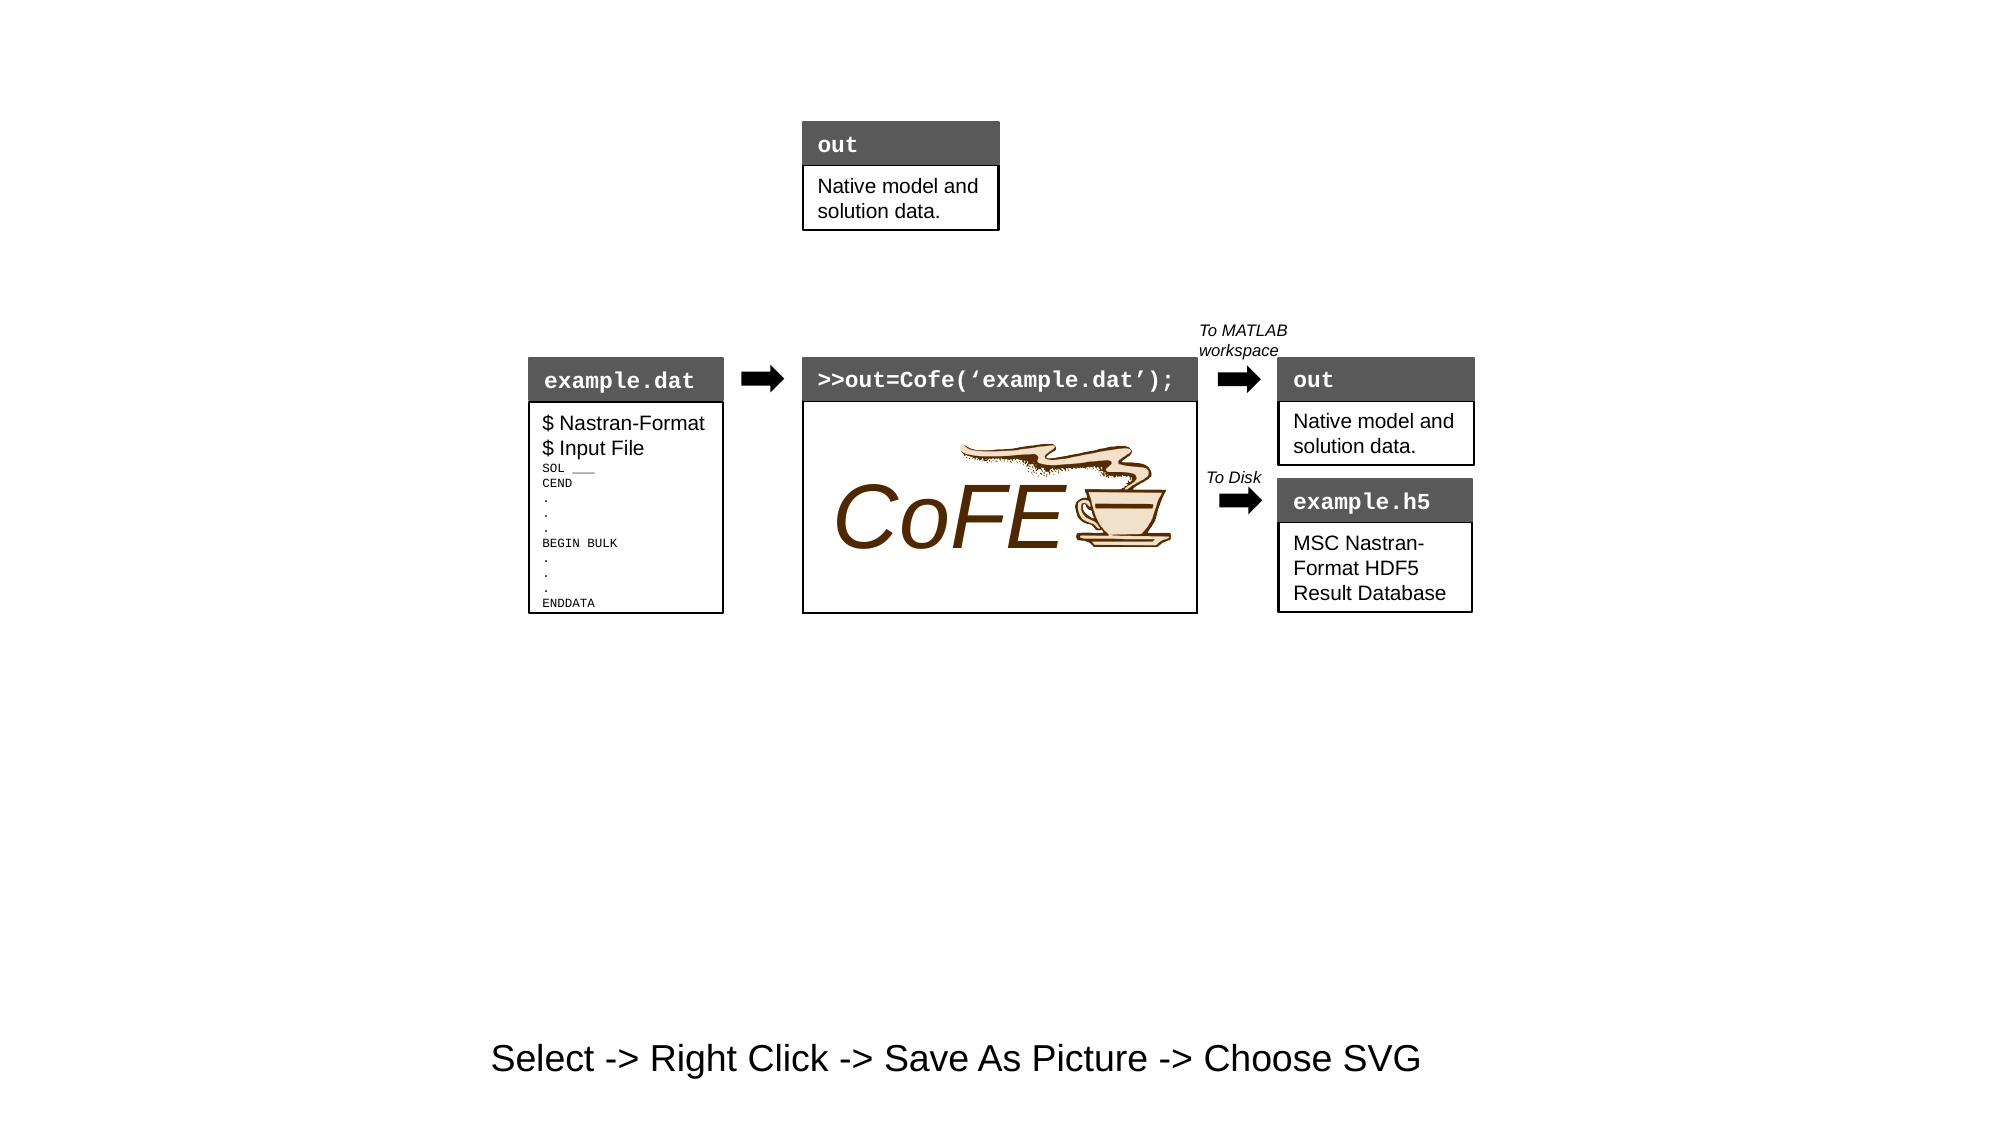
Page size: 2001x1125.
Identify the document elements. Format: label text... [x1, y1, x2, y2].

text_box example.dat [529, 357, 724, 401]
text_box [529, 402, 724, 613]
text_box example.h5 [1278, 479, 1473, 522]
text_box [816, 442, 1173, 576]
text_box out [802, 122, 999, 165]
text_box To Disk [1191, 459, 1364, 495]
text_box $ Nastran-Format $ Input File SOL ___ CEND . . . BEGIN BULK . . . ENDDATA [527, 402, 722, 617]
text_box Select -> Right Click -> Save As Picture -> Choose SVG [475, 1026, 1572, 1087]
text_box [740, 362, 786, 395]
text_box [1216, 362, 1263, 396]
text_box MSC Nastran-Format HDF5 Result Database [1278, 522, 1473, 612]
text_box >>out=Cofe(‘example.dat’); [802, 357, 1198, 400]
text_box Native model and solution data. [1278, 400, 1475, 466]
text_box out [1278, 357, 1475, 400]
text_box To MATLAB workspace [1184, 312, 1324, 368]
text_box Native model and solution data. [802, 165, 999, 230]
text_box [1218, 484, 1264, 517]
text_box [802, 400, 1198, 614]
